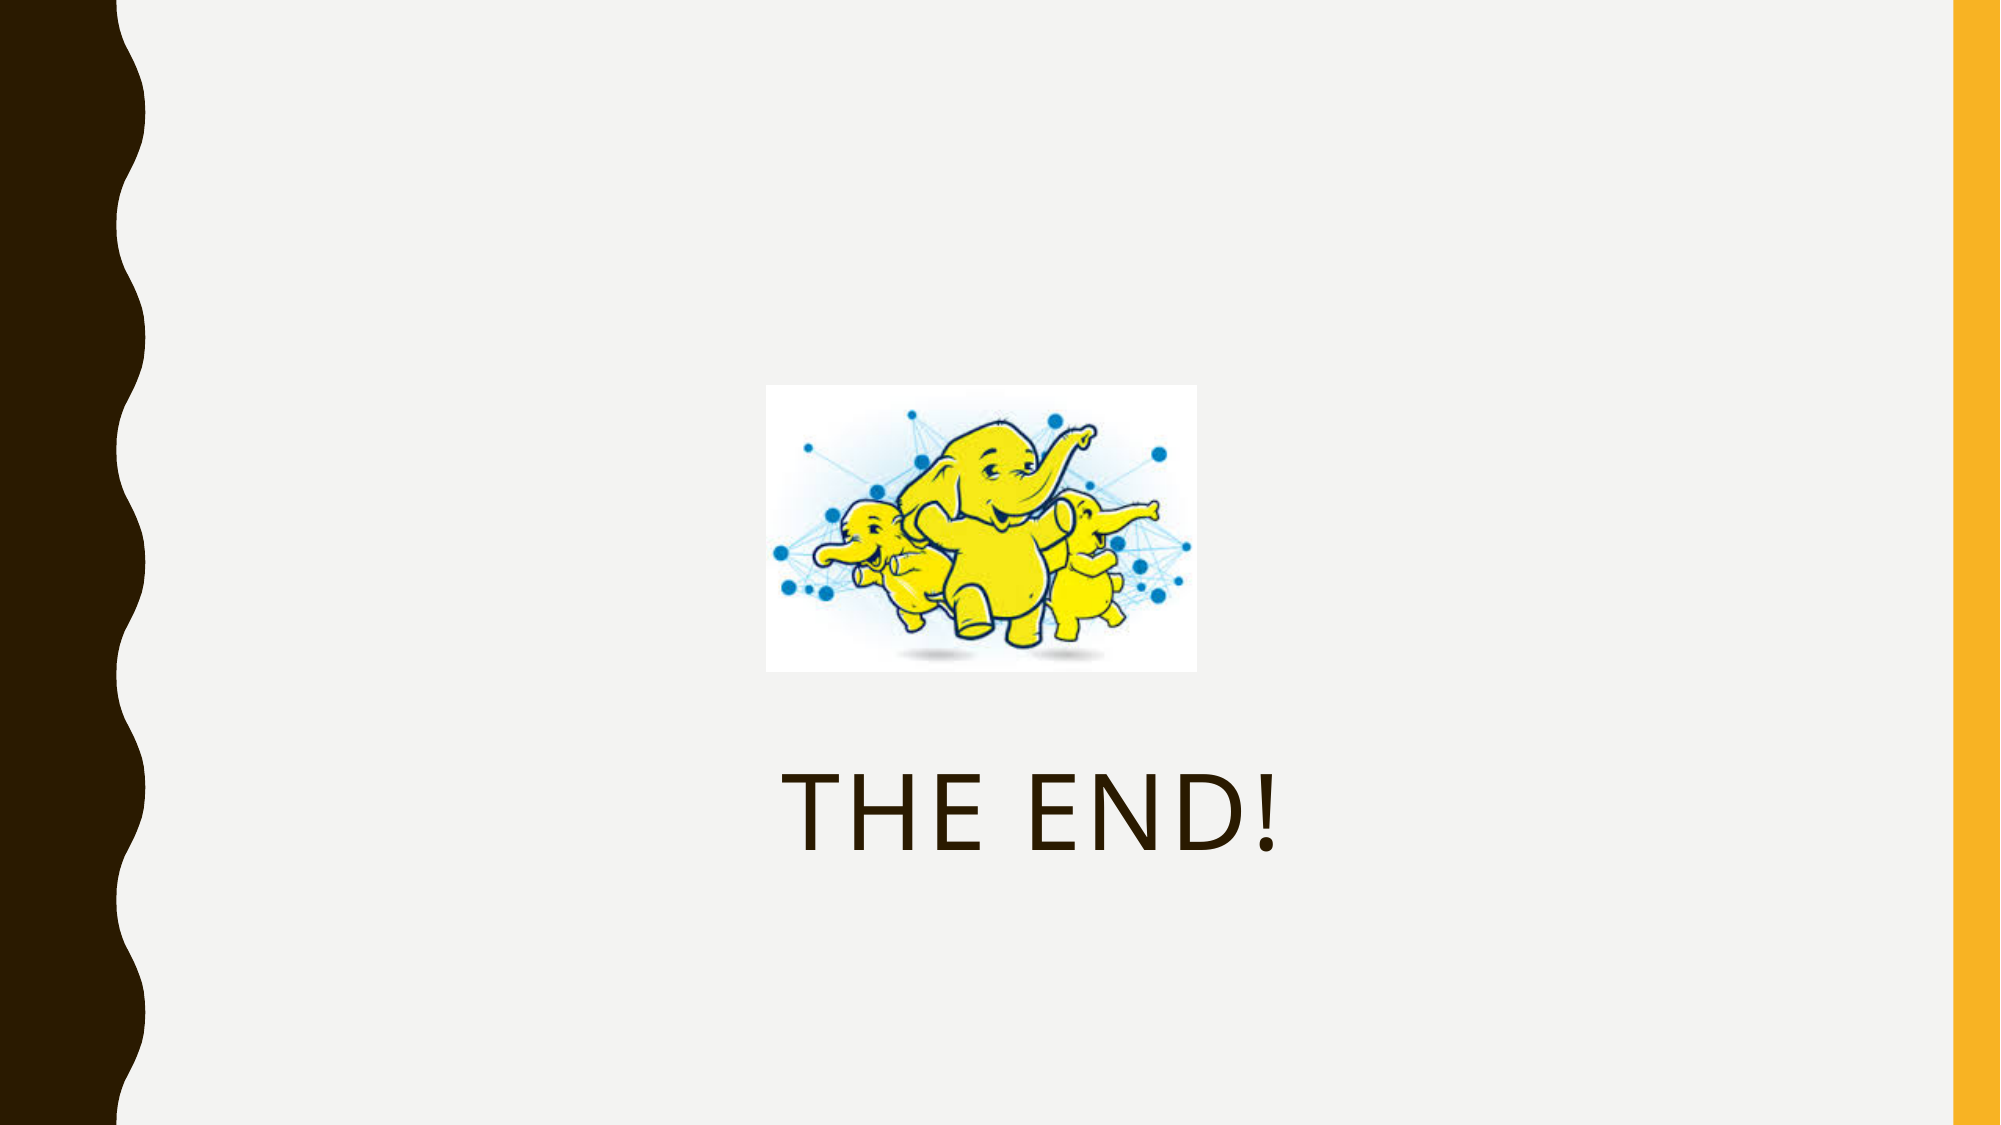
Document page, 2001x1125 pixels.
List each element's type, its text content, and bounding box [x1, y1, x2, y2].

picture [766, 385, 1197, 672]
title The end! [766, 751, 1369, 997]
